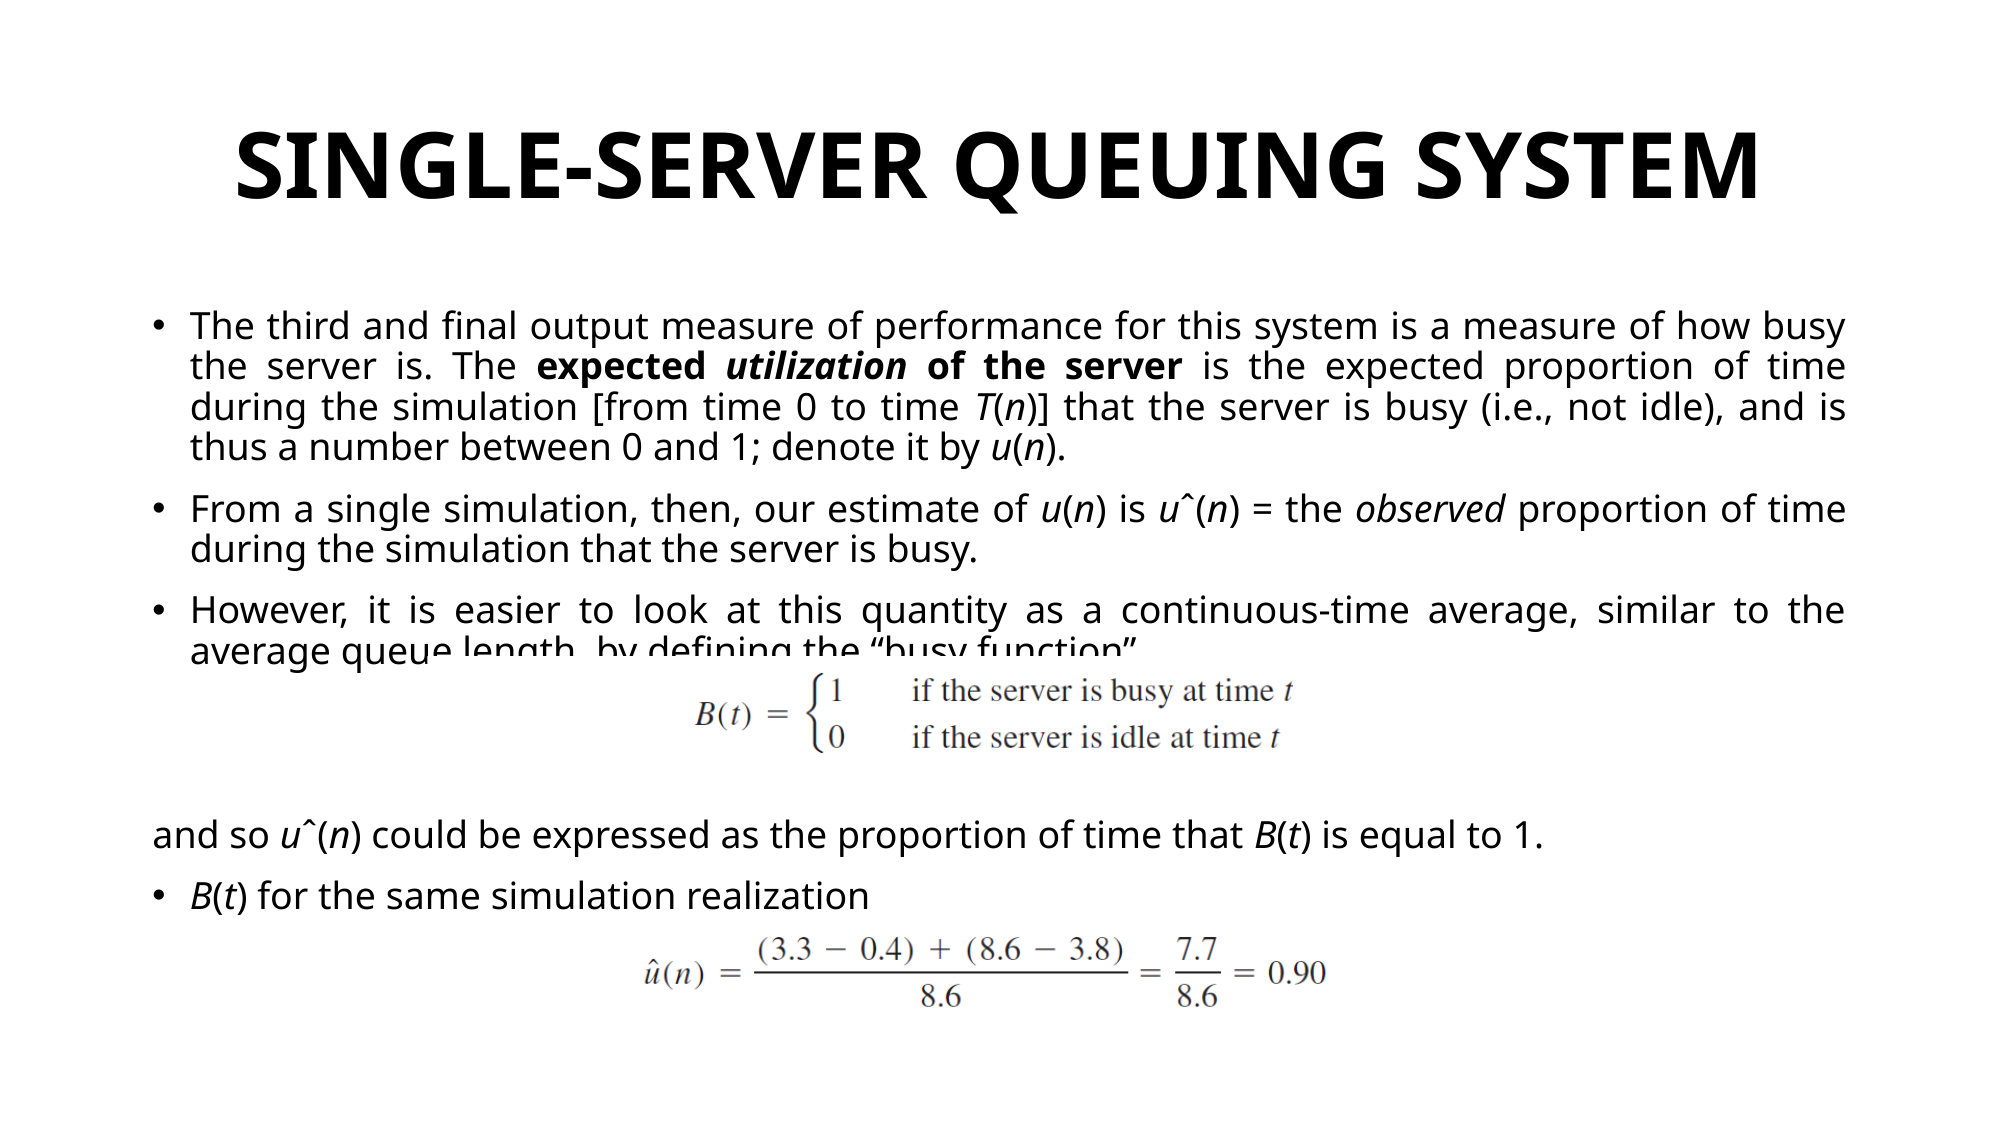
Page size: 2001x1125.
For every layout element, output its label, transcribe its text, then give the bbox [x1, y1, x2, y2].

list The third and final output measure of performance for this system is a measure of how busy the server is. The expected utilization of the server is the expected proportion of time during the simulation [from time 0 to time T(n)] that the server is busy (i.e., not idle), and is thus a number between 0 and 1; denote it by u(n). From a single simulation, then, our estimate of u(n) is uˆ(n) = the observed proportion of time during the simulation that the server is busy. However, it is easier to look at this quantity as a continuous-time average, similar to the average queue length, by defining the “busy function” and so uˆ(n) could be expressed as the proportion of time that B(t) is equal to 1. B(t) for the same simulation realization [137, 299, 1863, 1014]
title SINGLE-SERVER QUEUING SYSTEM [137, 59, 1863, 278]
picture [427, 656, 1473, 775]
picture [509, 917, 1391, 1036]
